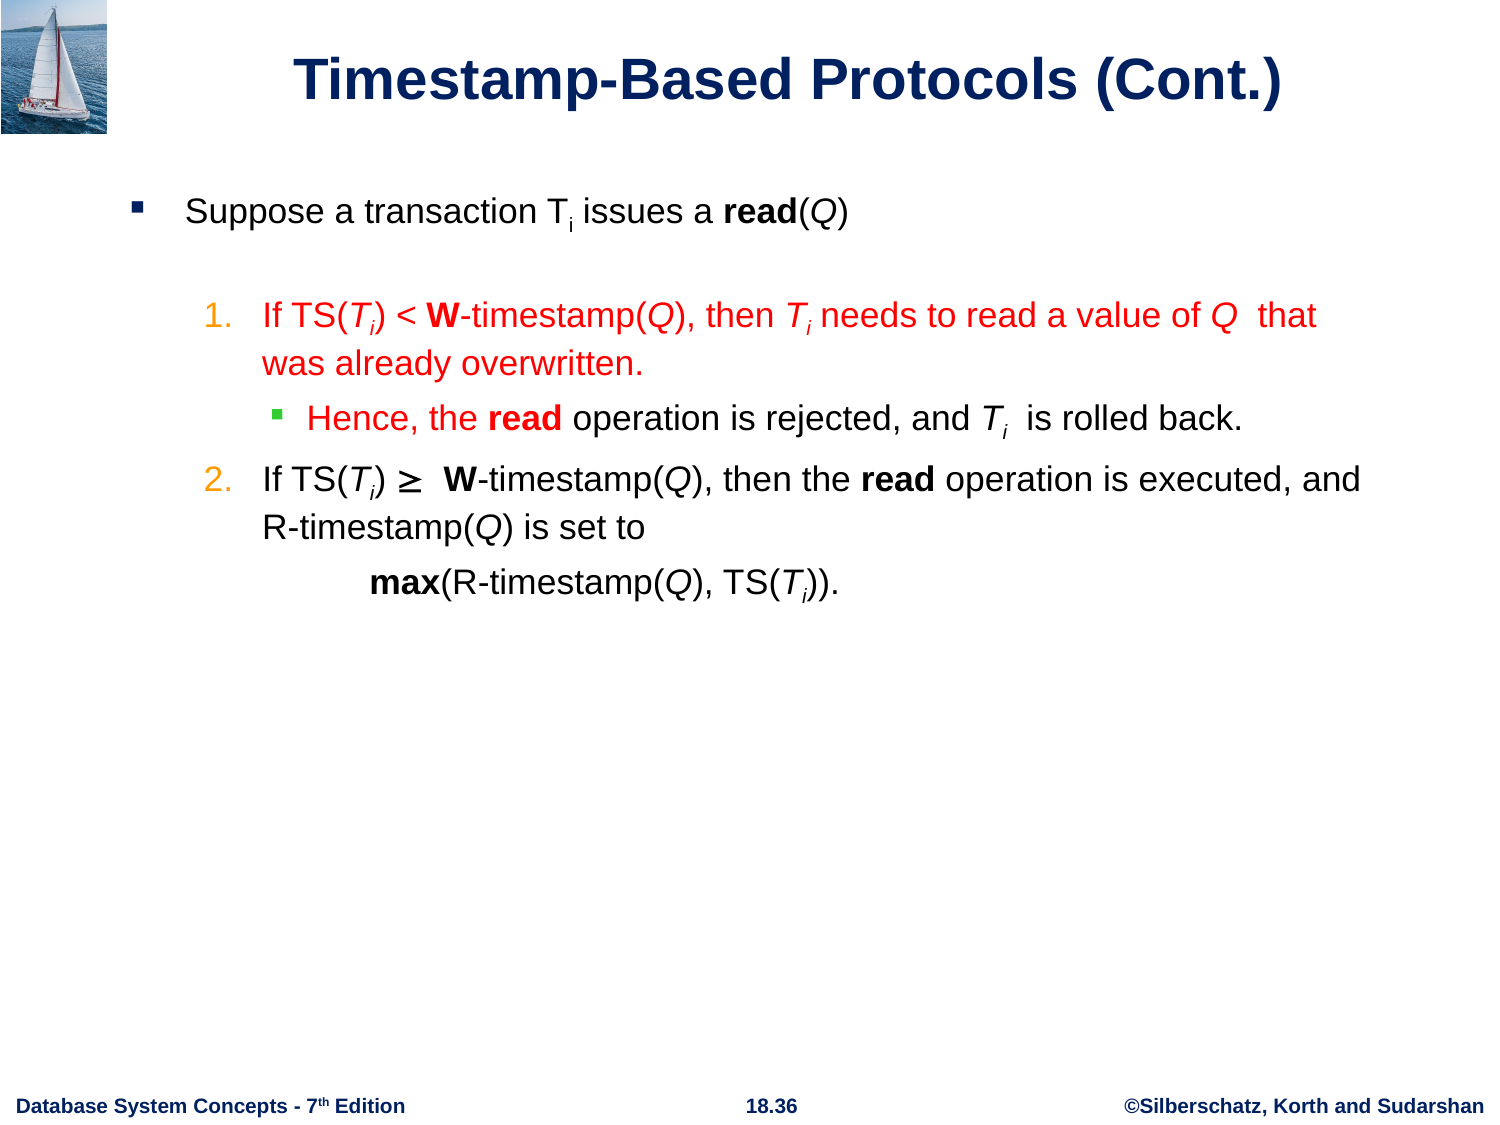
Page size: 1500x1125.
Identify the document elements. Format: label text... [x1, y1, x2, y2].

title Timestamp-Based Protocols (Cont.) [125, 18, 1452, 120]
list Suppose a transaction Ti issues a read(Q) 1. If TS(Ti) < W-timestamp(Q), then Ti needs to read a value of Q that was already overwritten. Hence, the read operation is rejected, and Ti is rolled back. 2. If TS(Ti)  W-timestamp(Q), then the read operation is executed, and R-timestamp(Q) is set to max(R-timestamp(Q), TS(Ti)). [113, 180, 1380, 1062]
picture [1, 0, 107, 134]
